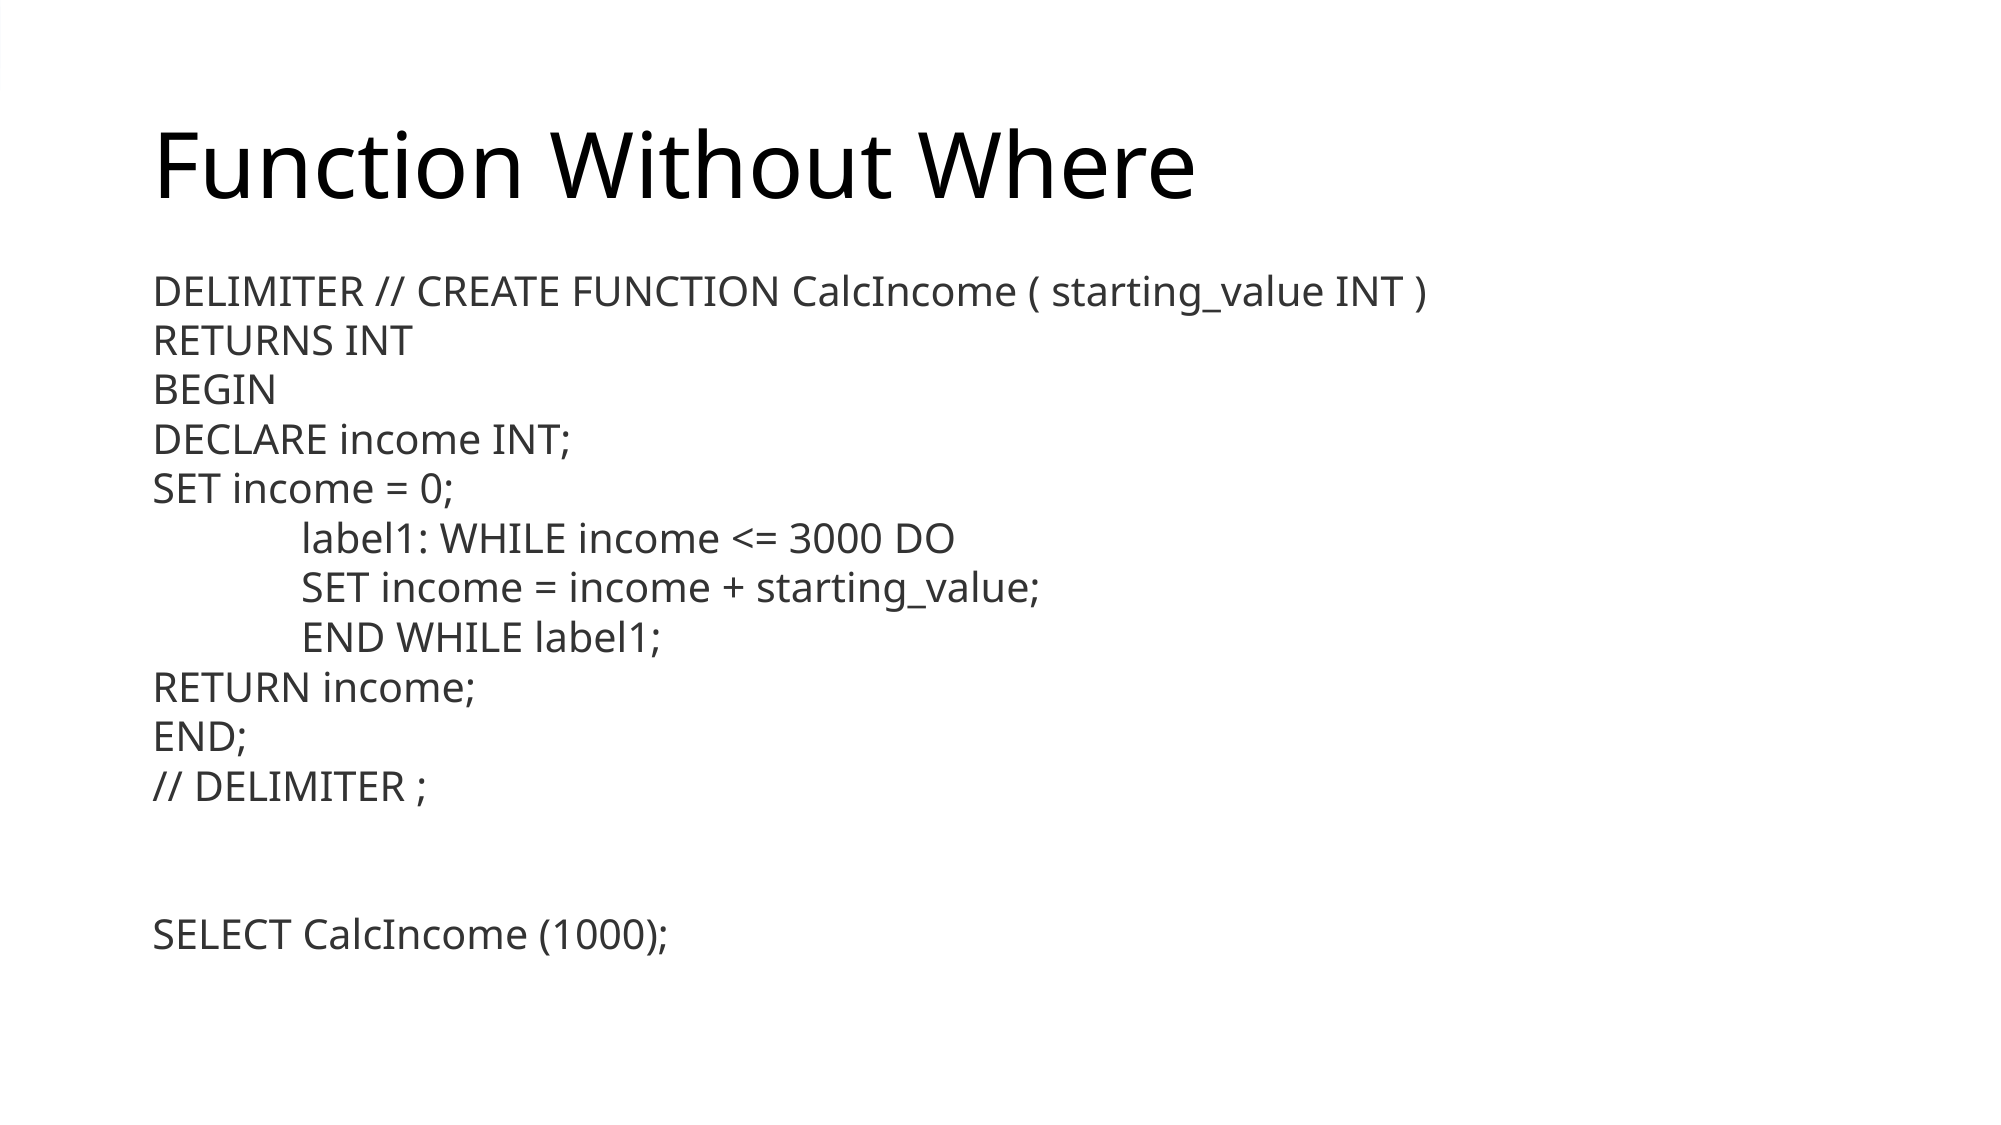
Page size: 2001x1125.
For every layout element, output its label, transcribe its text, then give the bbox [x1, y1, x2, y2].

title Function Without Where [137, 59, 1863, 257]
list DELIMITER // CREATE FUNCTION CalcIncome ( starting_value INT ) RETURNS INT BEGIN DECLARE income INT; SET income = 0; label1: WHILE income <= 3000 DO SET income = income + starting_value; END WHILE label1; RETURN income; END; // DELIMITER ; SELECT CalcIncome (1000); [137, 257, 1863, 972]
